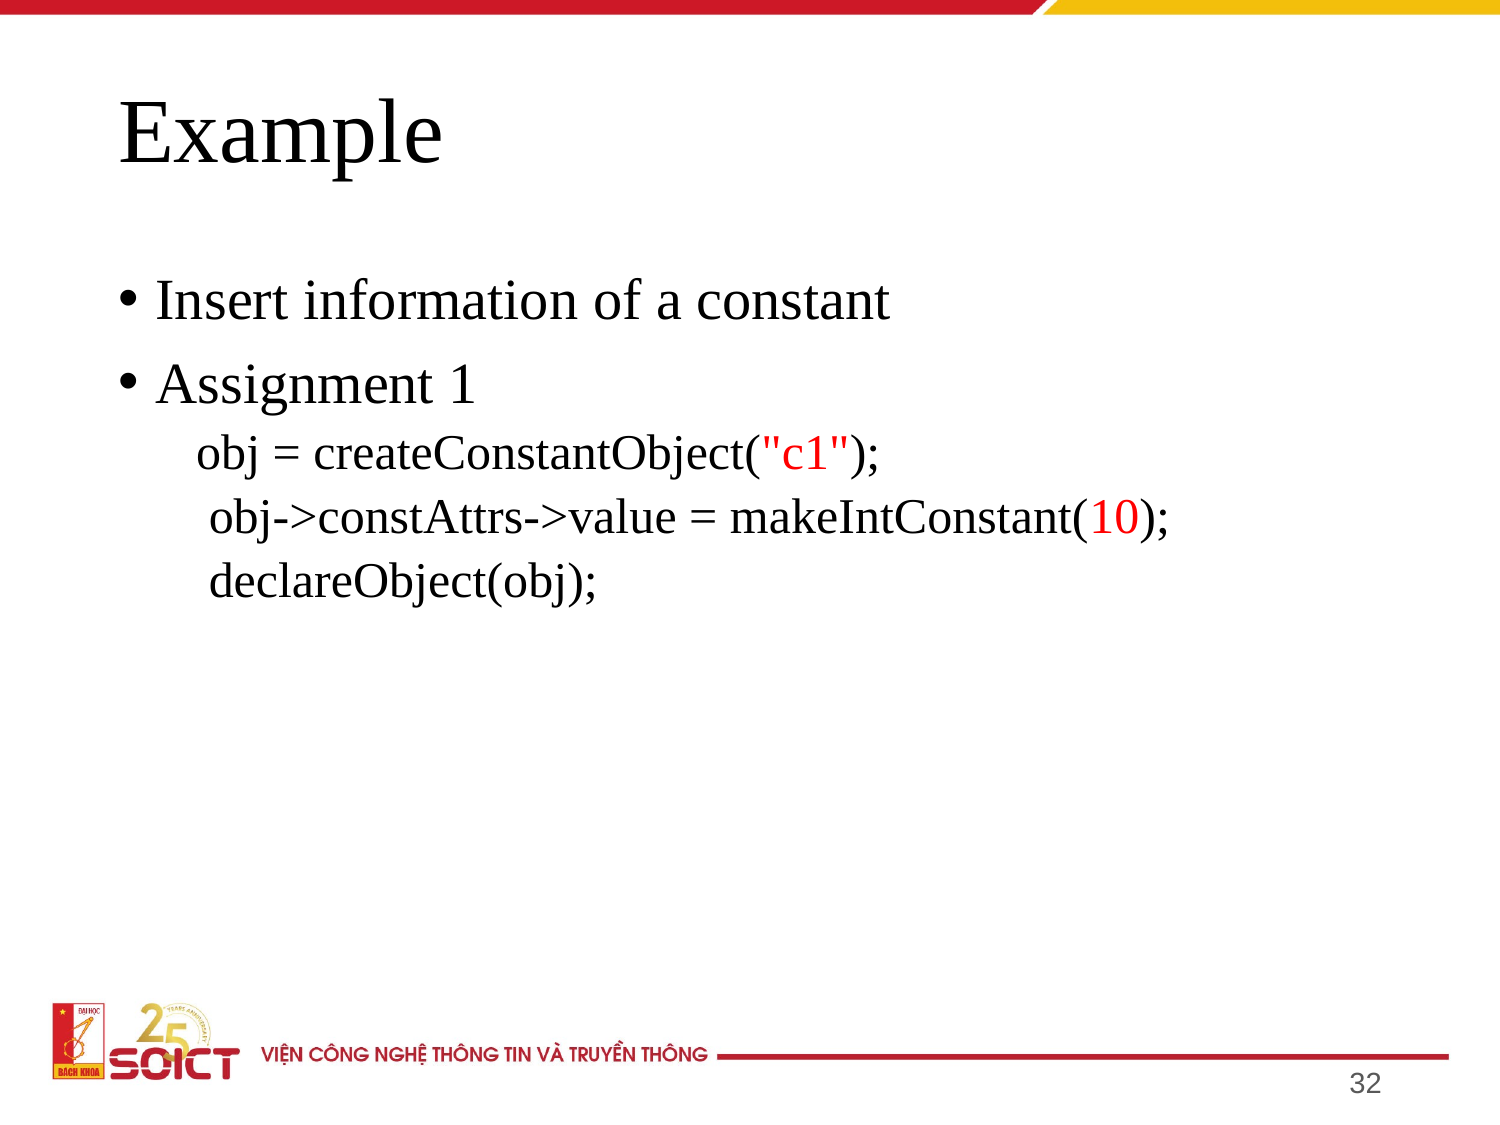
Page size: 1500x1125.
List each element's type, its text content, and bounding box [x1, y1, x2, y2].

slide_number 32 [1209, 1052, 1397, 1112]
title Example [103, 24, 1397, 242]
picture [0, 0, 1500, 1125]
list Insert information of a constant Assignment 1 obj = createConstantObject("c1"); obj->constAttrs->value = makeIntConstant(10); declareObject(obj); [103, 261, 1397, 997]
